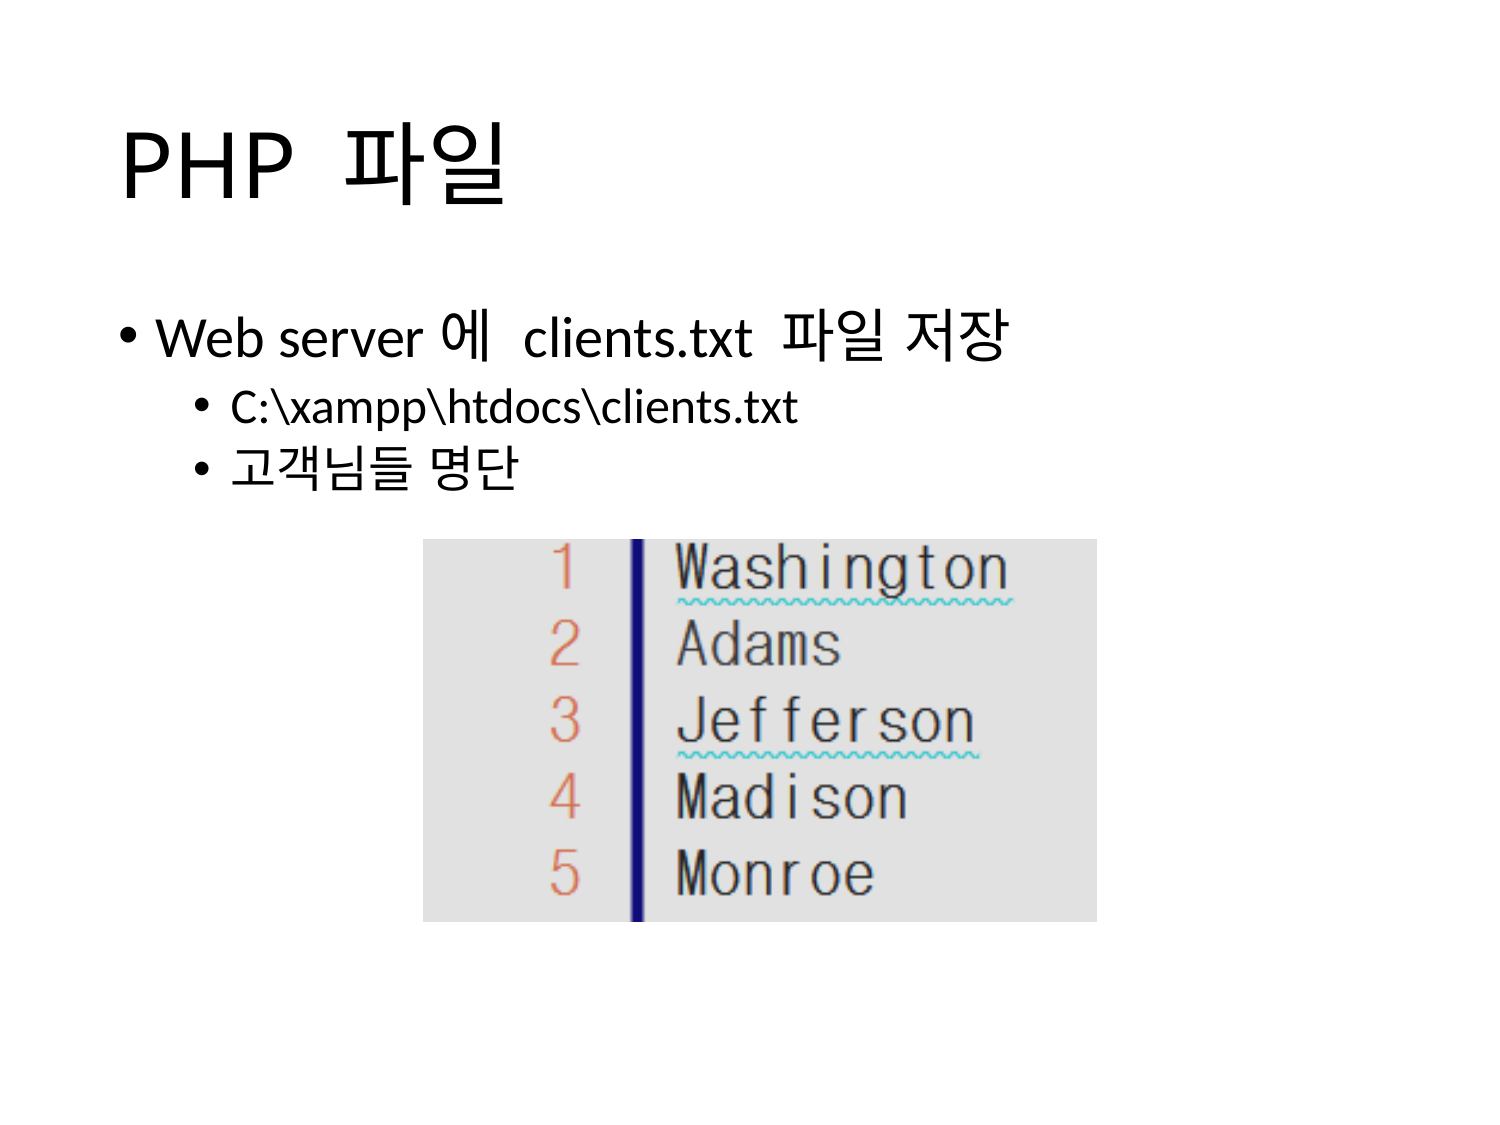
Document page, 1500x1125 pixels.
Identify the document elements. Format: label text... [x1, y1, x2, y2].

title PHP 파일 [103, 59, 1397, 278]
picture [423, 539, 1097, 922]
list Web server에 clients.txt 파일 저장 C:\xampp\htdocs\clients.txt 고객님들 명단 [103, 299, 1397, 1014]
